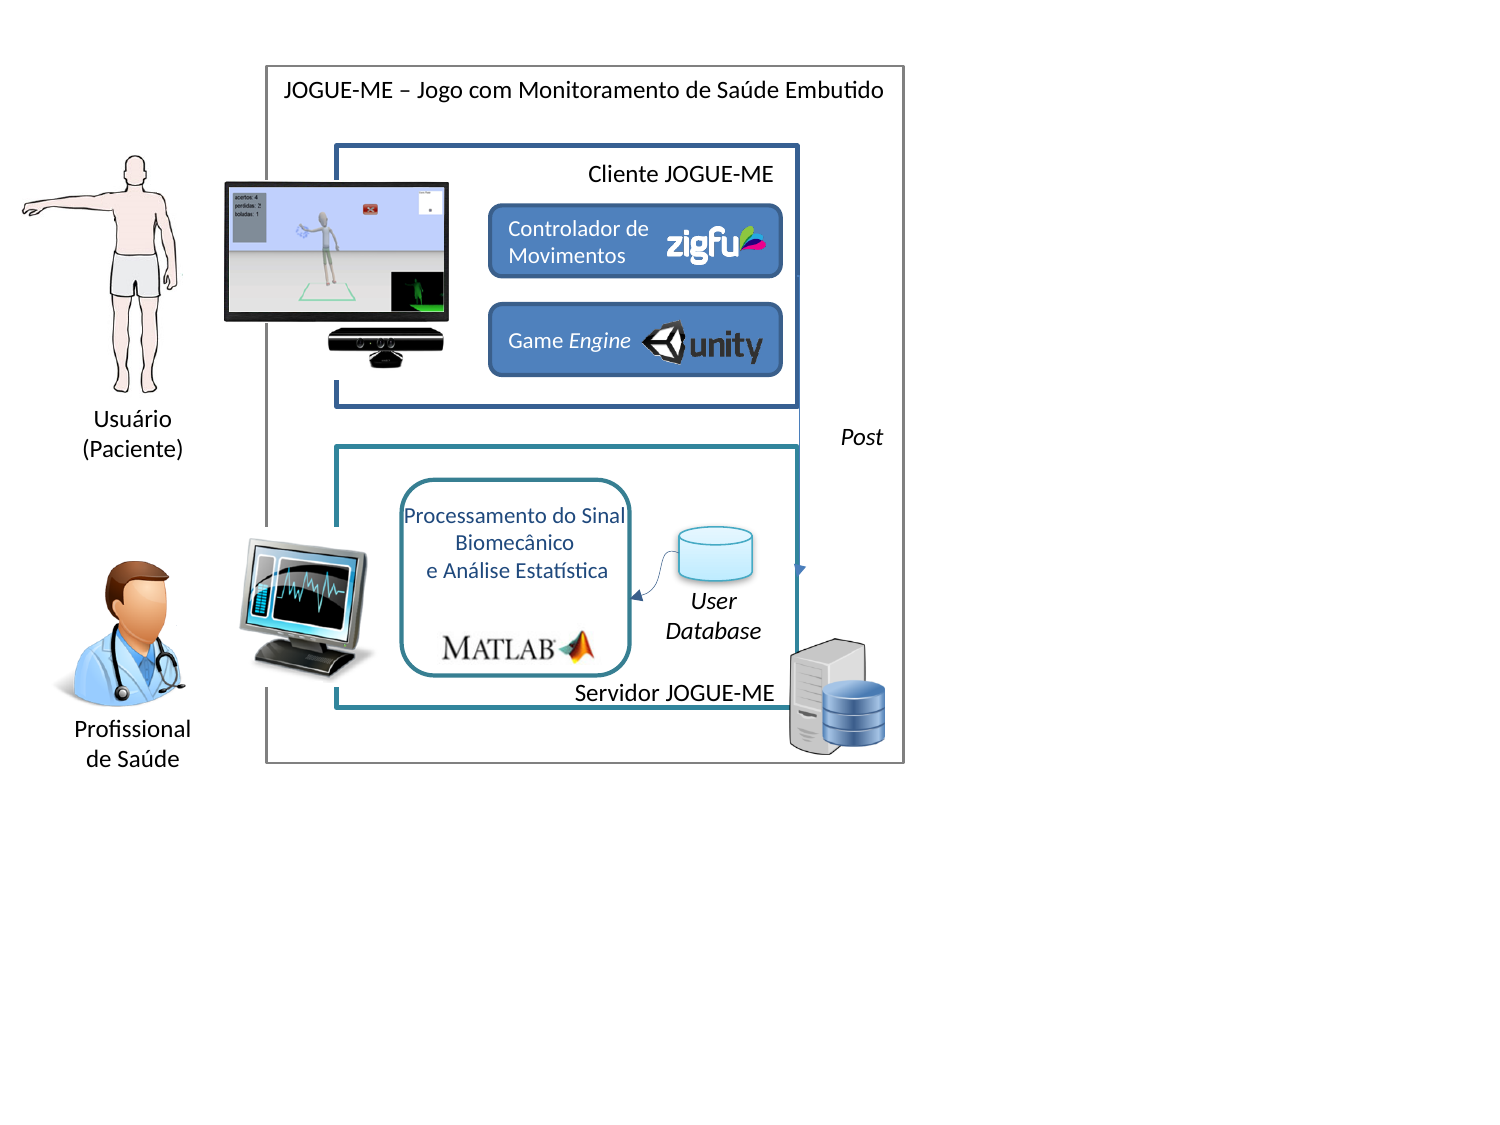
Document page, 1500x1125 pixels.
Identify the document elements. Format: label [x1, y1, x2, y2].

text_box [17, 66, 910, 782]
